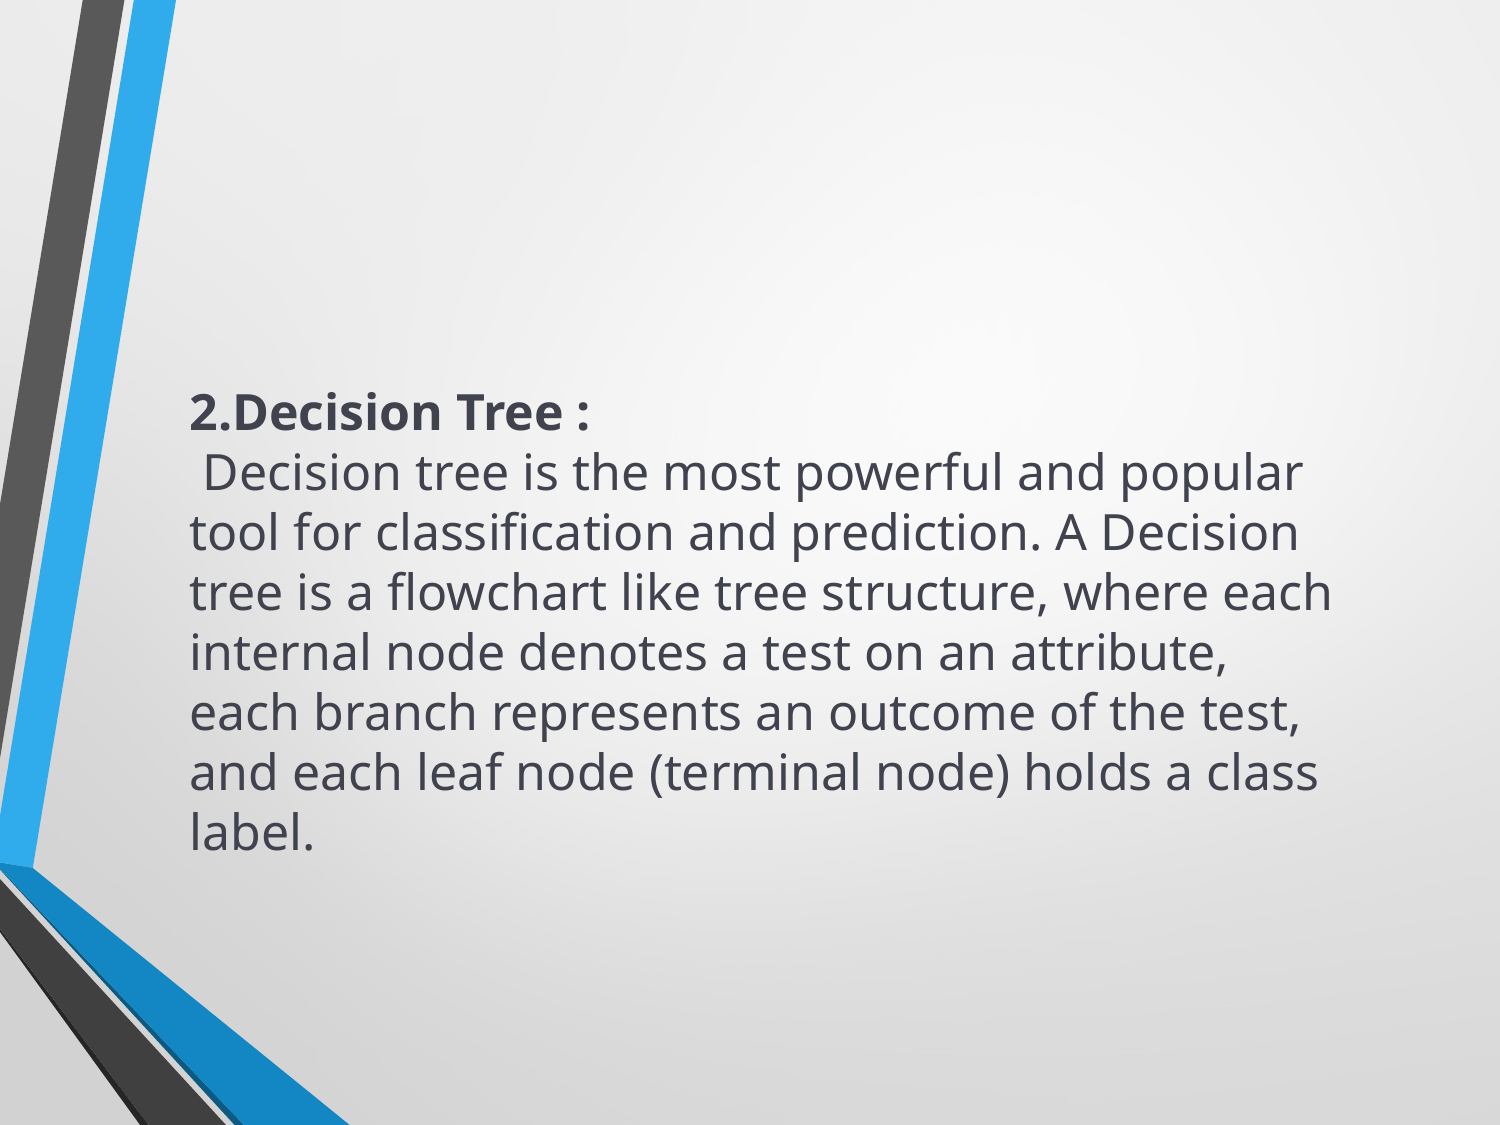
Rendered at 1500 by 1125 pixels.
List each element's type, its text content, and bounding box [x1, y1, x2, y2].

text_box 2.Decision Tree : Decision tree is the most powerful and popular tool for classification and prediction. A Decision tree is a flowchart like tree structure, where each internal node denotes a test on an attribute, each branch represents an outcome of the test, and each leaf node (terminal node) holds a class label. [174, 373, 1363, 868]
